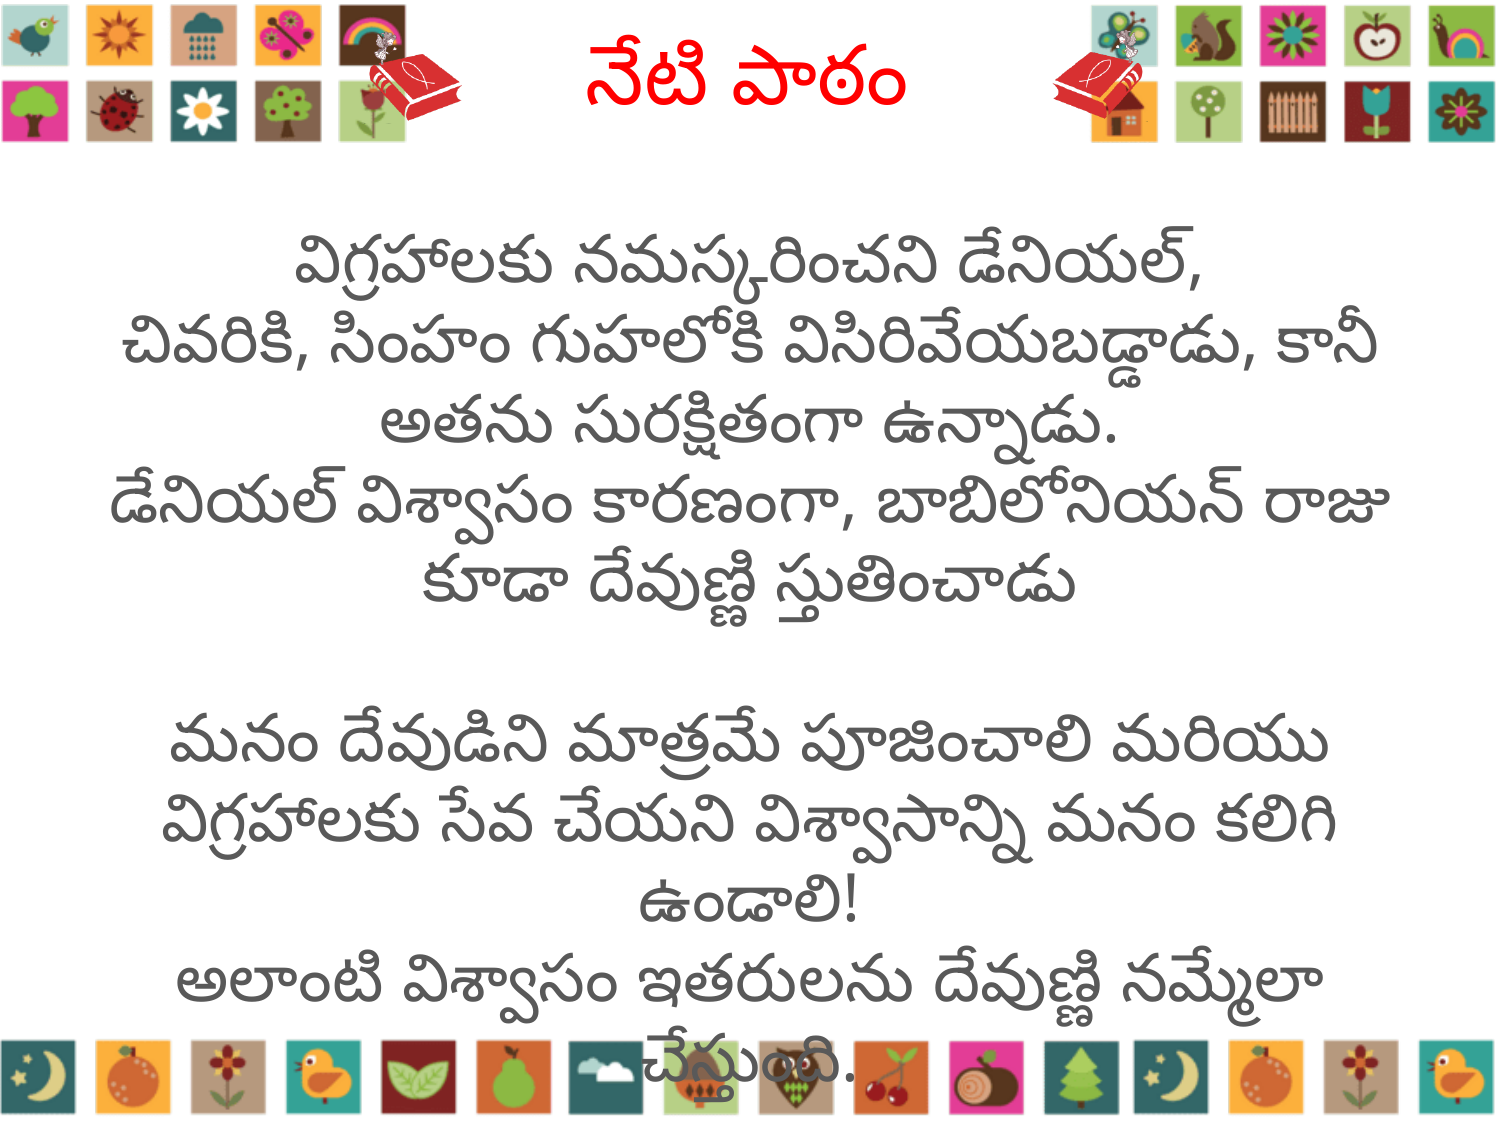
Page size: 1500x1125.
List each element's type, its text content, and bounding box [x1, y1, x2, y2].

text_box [0, 1028, 1500, 1118]
picture [0, 3, 494, 150]
picture [1021, 3, 1500, 150]
text_box నేటి పాఠం [425, 13, 1022, 129]
text_box విగ్రహాలకు నమస్కరించని డేనియల్, చివరికి, సింహం గుహలోకి విసిరివేయబడ్డాడు, కానీ అతను సురక్షితంగా ఉన్నాడు. డేనియల్ విశ్వాసం కారణంగా, బాబిలోనియన్ రాజు కూడా దేవుణ్ణి స్తుతించాడు మనం దేవుడిని మాత్రమే పూజించాలి మరియు విగ్రహాలకు సేవ చేయని విశ్వాసాన్ని మనం కలిగి ఉండాలి! అలాంటి విశ్వాసం ఇతరులను దేవుణ్ణి నమ్మేలా చేస్తుంది. [76, 208, 1424, 1027]
